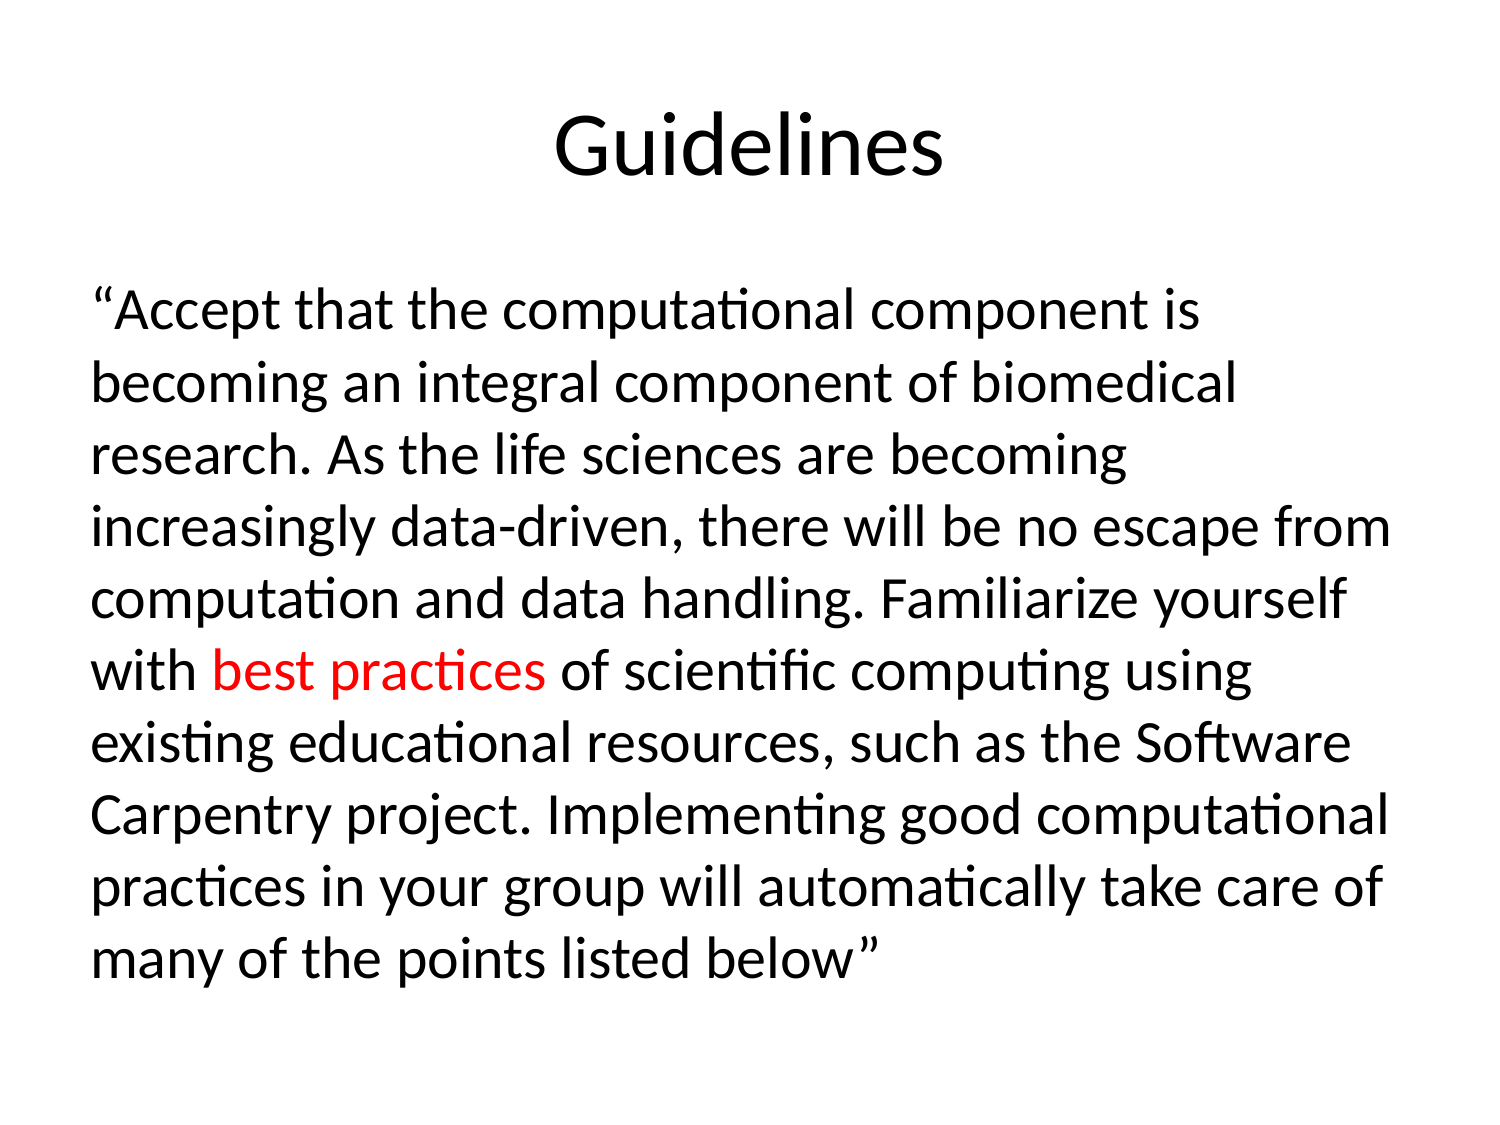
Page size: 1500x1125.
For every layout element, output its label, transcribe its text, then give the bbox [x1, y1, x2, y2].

title Guidelines [75, 45, 1425, 233]
list “Accept that the computational component is becoming an integral component of biomedical research. As the life sciences are becoming increasingly data-driven, there will be no escape from computation and data handling. Familiarize yourself with best practices of scientific computing using existing educational resources, such as the Software Carpentry project. Implementing good computational practices in your group will automatically take care of many of the points listed below” [75, 262, 1425, 1005]
